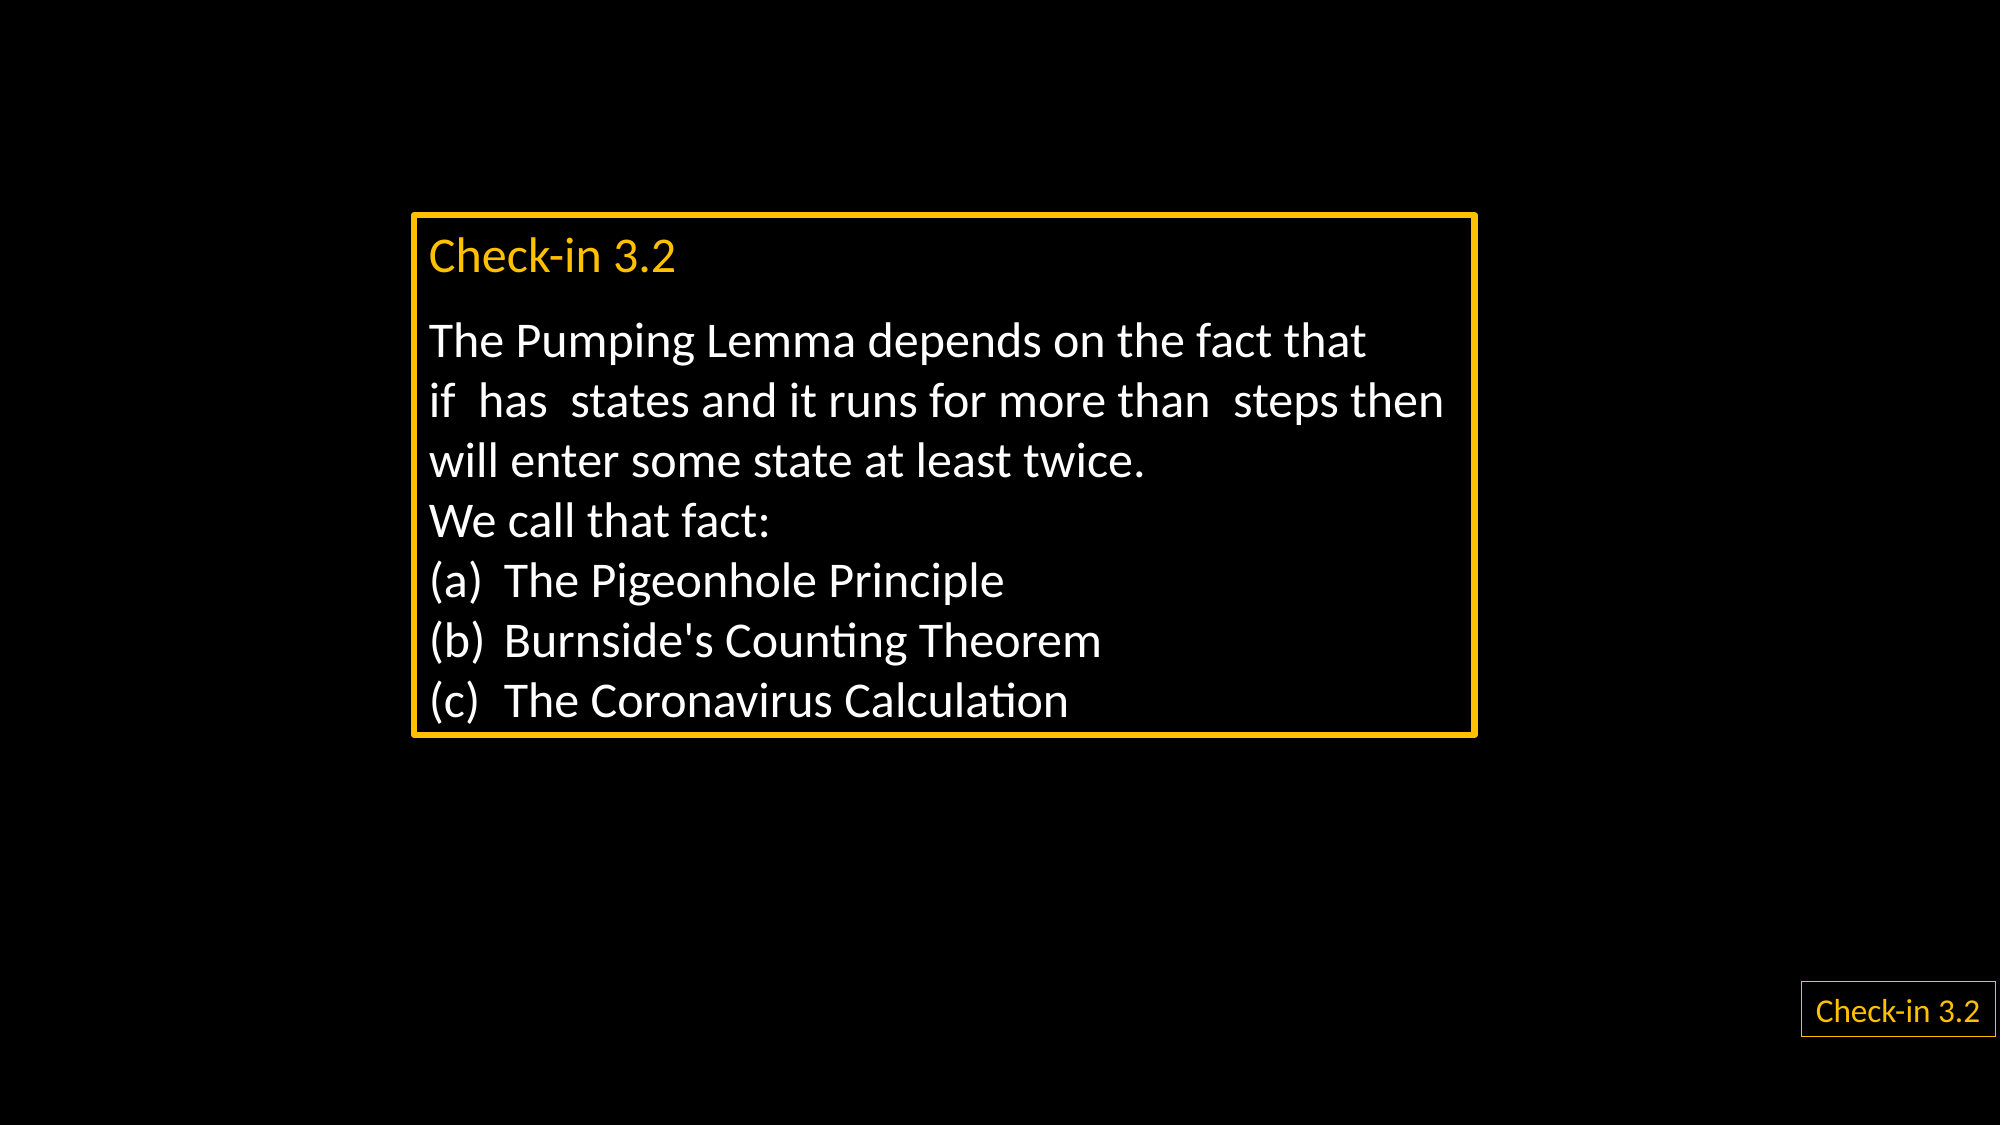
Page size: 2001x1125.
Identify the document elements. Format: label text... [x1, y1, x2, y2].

text_box Check-in 3.2 [1801, 981, 1996, 1037]
